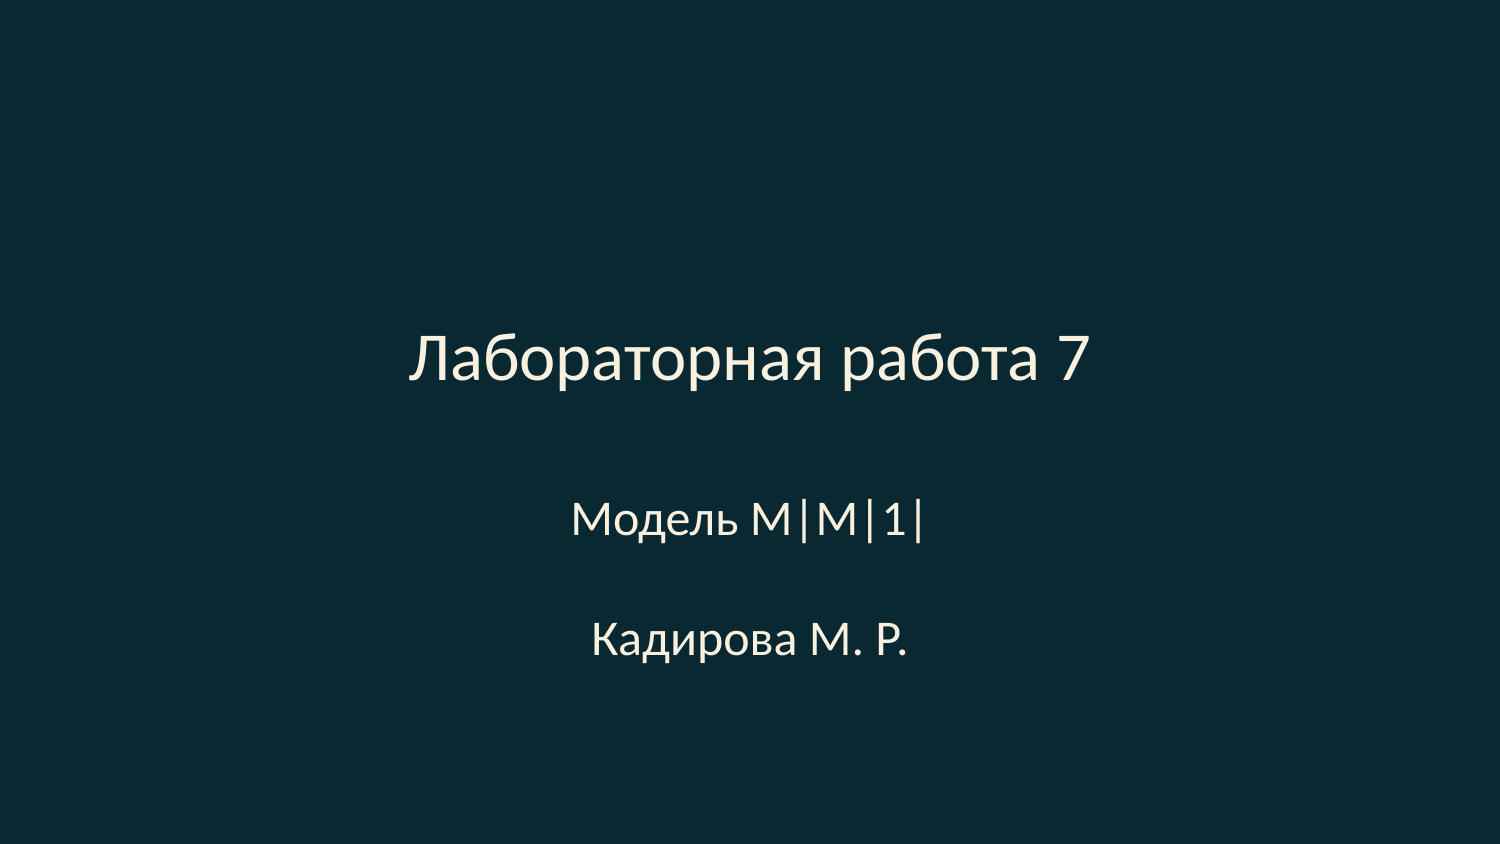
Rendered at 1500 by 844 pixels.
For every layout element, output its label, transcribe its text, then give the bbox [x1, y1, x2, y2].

subtitle Модель M|M|1| Кадирова М. Р. [225, 478, 1275, 694]
title Лабораторная работа 7 [112, 262, 1388, 443]
